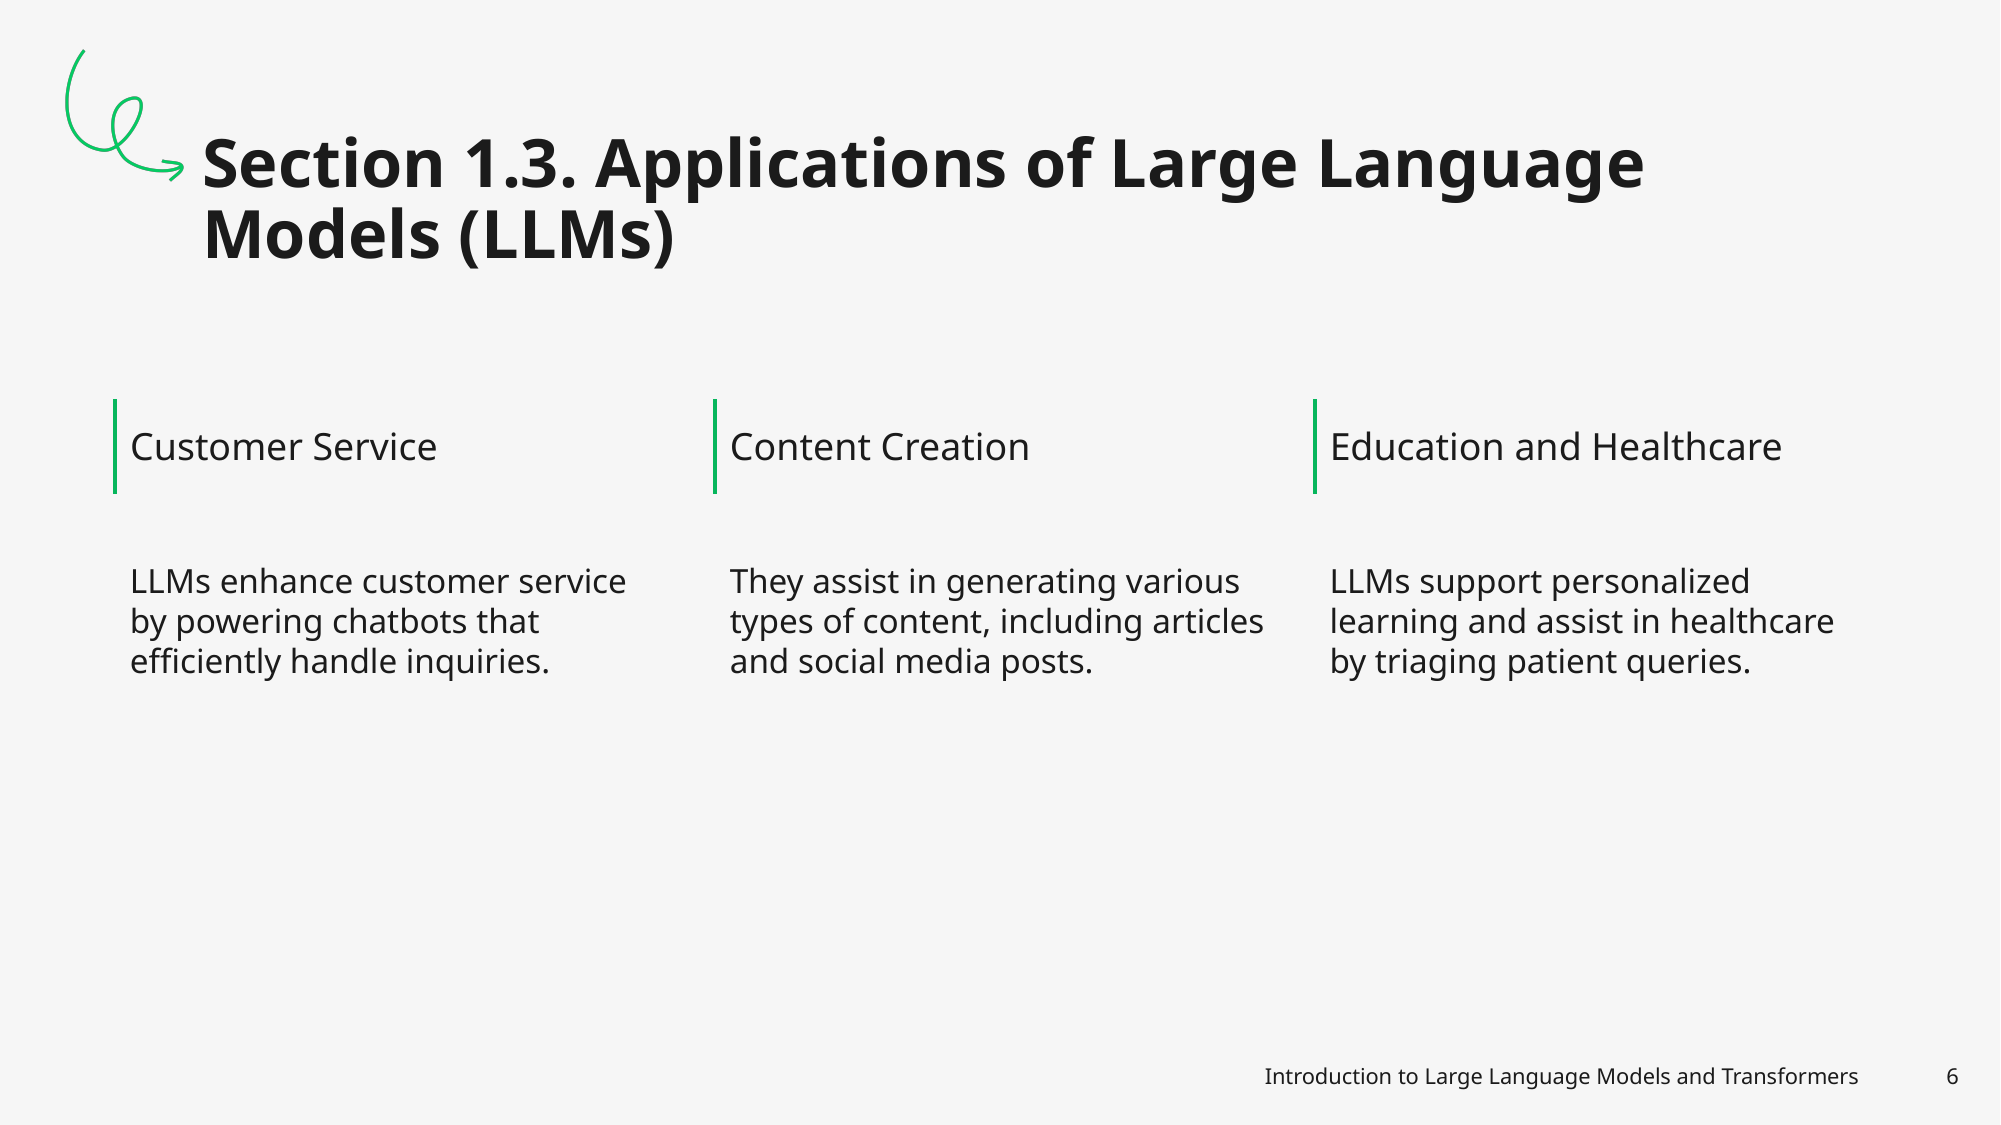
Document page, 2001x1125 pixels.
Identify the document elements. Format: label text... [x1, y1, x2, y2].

text_box LLMs support personalized learning and assist in healthcare by triaging patient queries. [1314, 552, 1885, 687]
table_header Content Creation [717, 399, 1285, 494]
table_header Education and Healthcare [1317, 399, 1885, 494]
text_box LLMs enhance customer service by powering chatbots that efficiently handle inquiries. [115, 552, 686, 687]
list 6 [1884, 1053, 1974, 1101]
picture [65, 49, 184, 182]
table_header Customer Service [117, 399, 685, 494]
text_box They assist in generating various types of content, including articles and social media posts. [714, 552, 1286, 687]
list Introduction to Large Language Models and Transformers [115, 1053, 1875, 1101]
title Section 1.3. Applications of Large Language Models (LLMs) [187, 122, 1885, 278]
